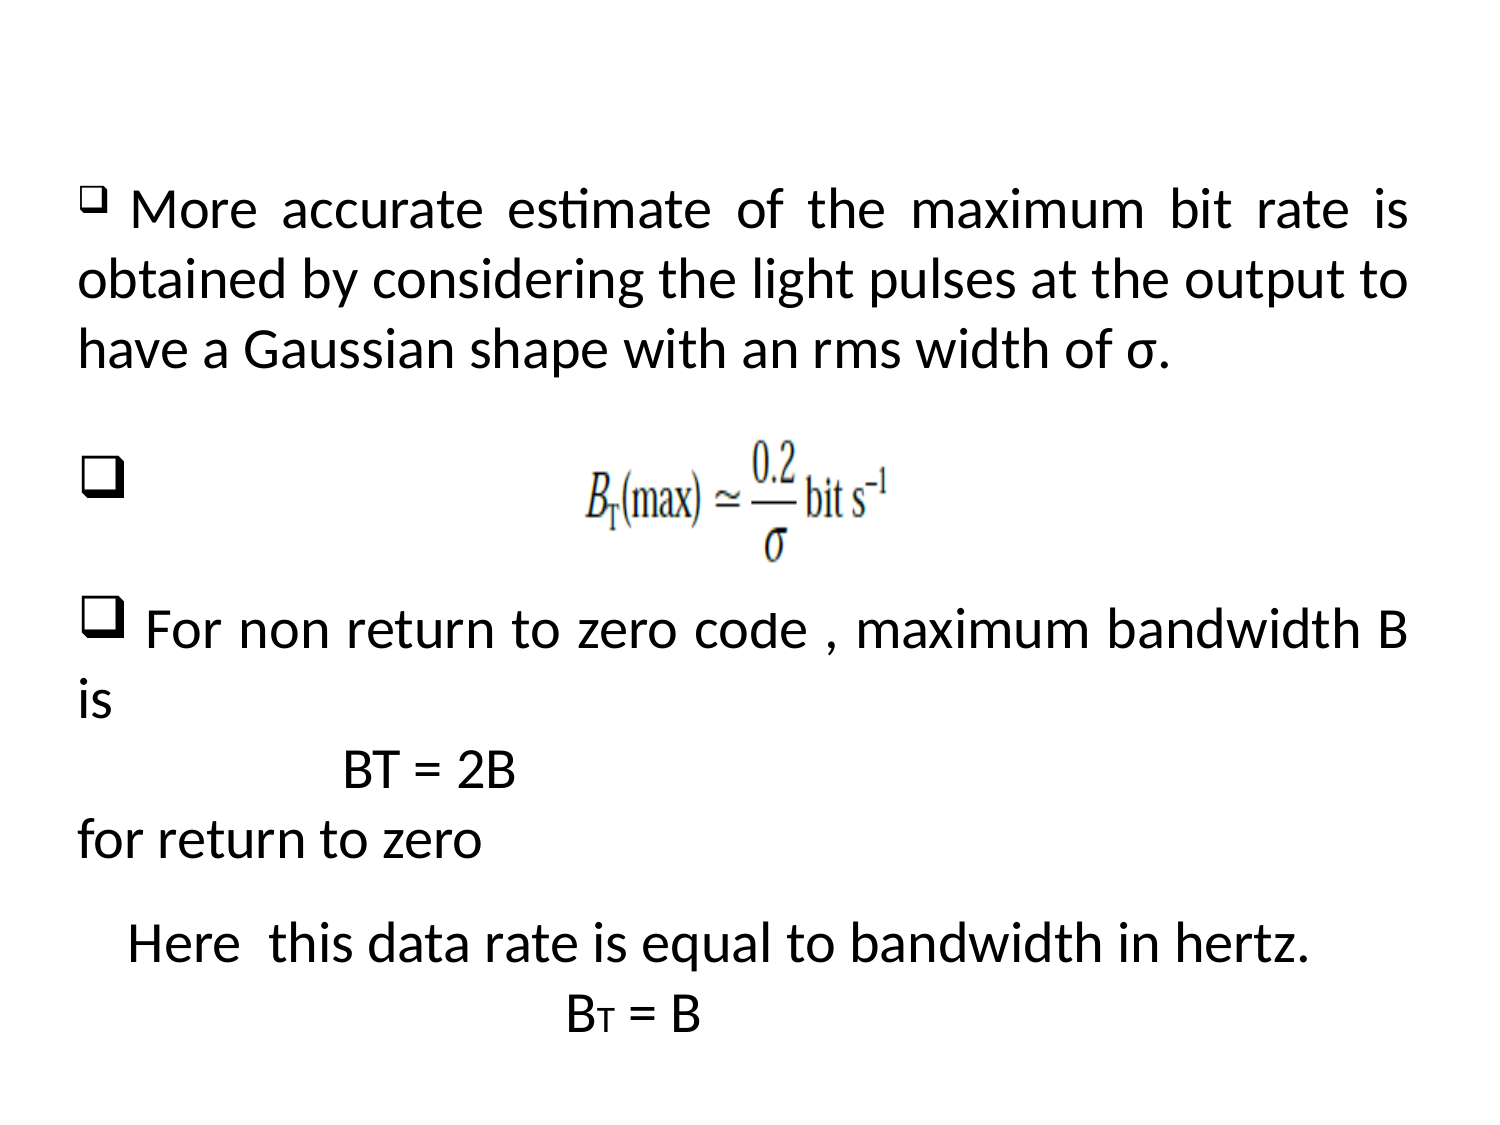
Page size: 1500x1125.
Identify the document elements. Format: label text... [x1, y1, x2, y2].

picture [574, 399, 901, 613]
text_box Here this data rate is equal to bandwidth in hertz. BT = B [99, 897, 1463, 1052]
text_box More accurate estimate of the maximum bit rate is obtained by considering the light pulses at the output to have a Gaussian shape with an rms width of σ. For non return to zero code , maximum bandwidth B is BT = 2B for return to zero [62, 162, 1425, 948]
